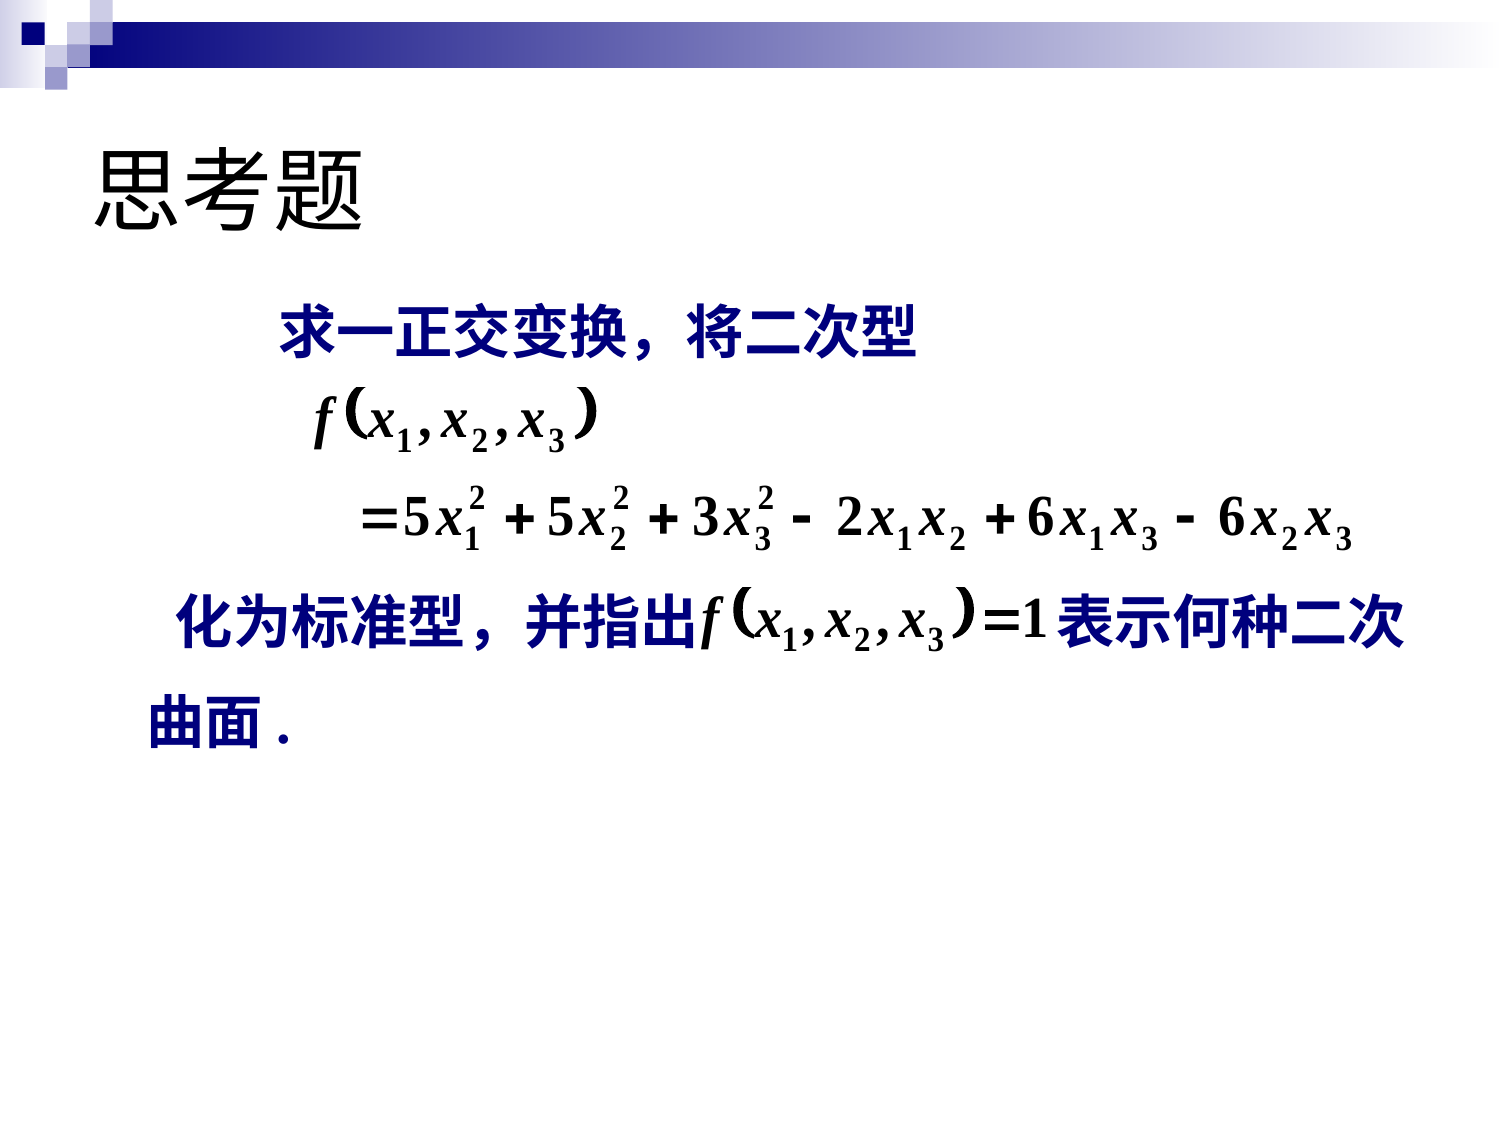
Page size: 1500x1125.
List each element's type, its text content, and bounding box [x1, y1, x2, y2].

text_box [137, 287, 1445, 763]
title 思考题 [75, 75, 1425, 300]
